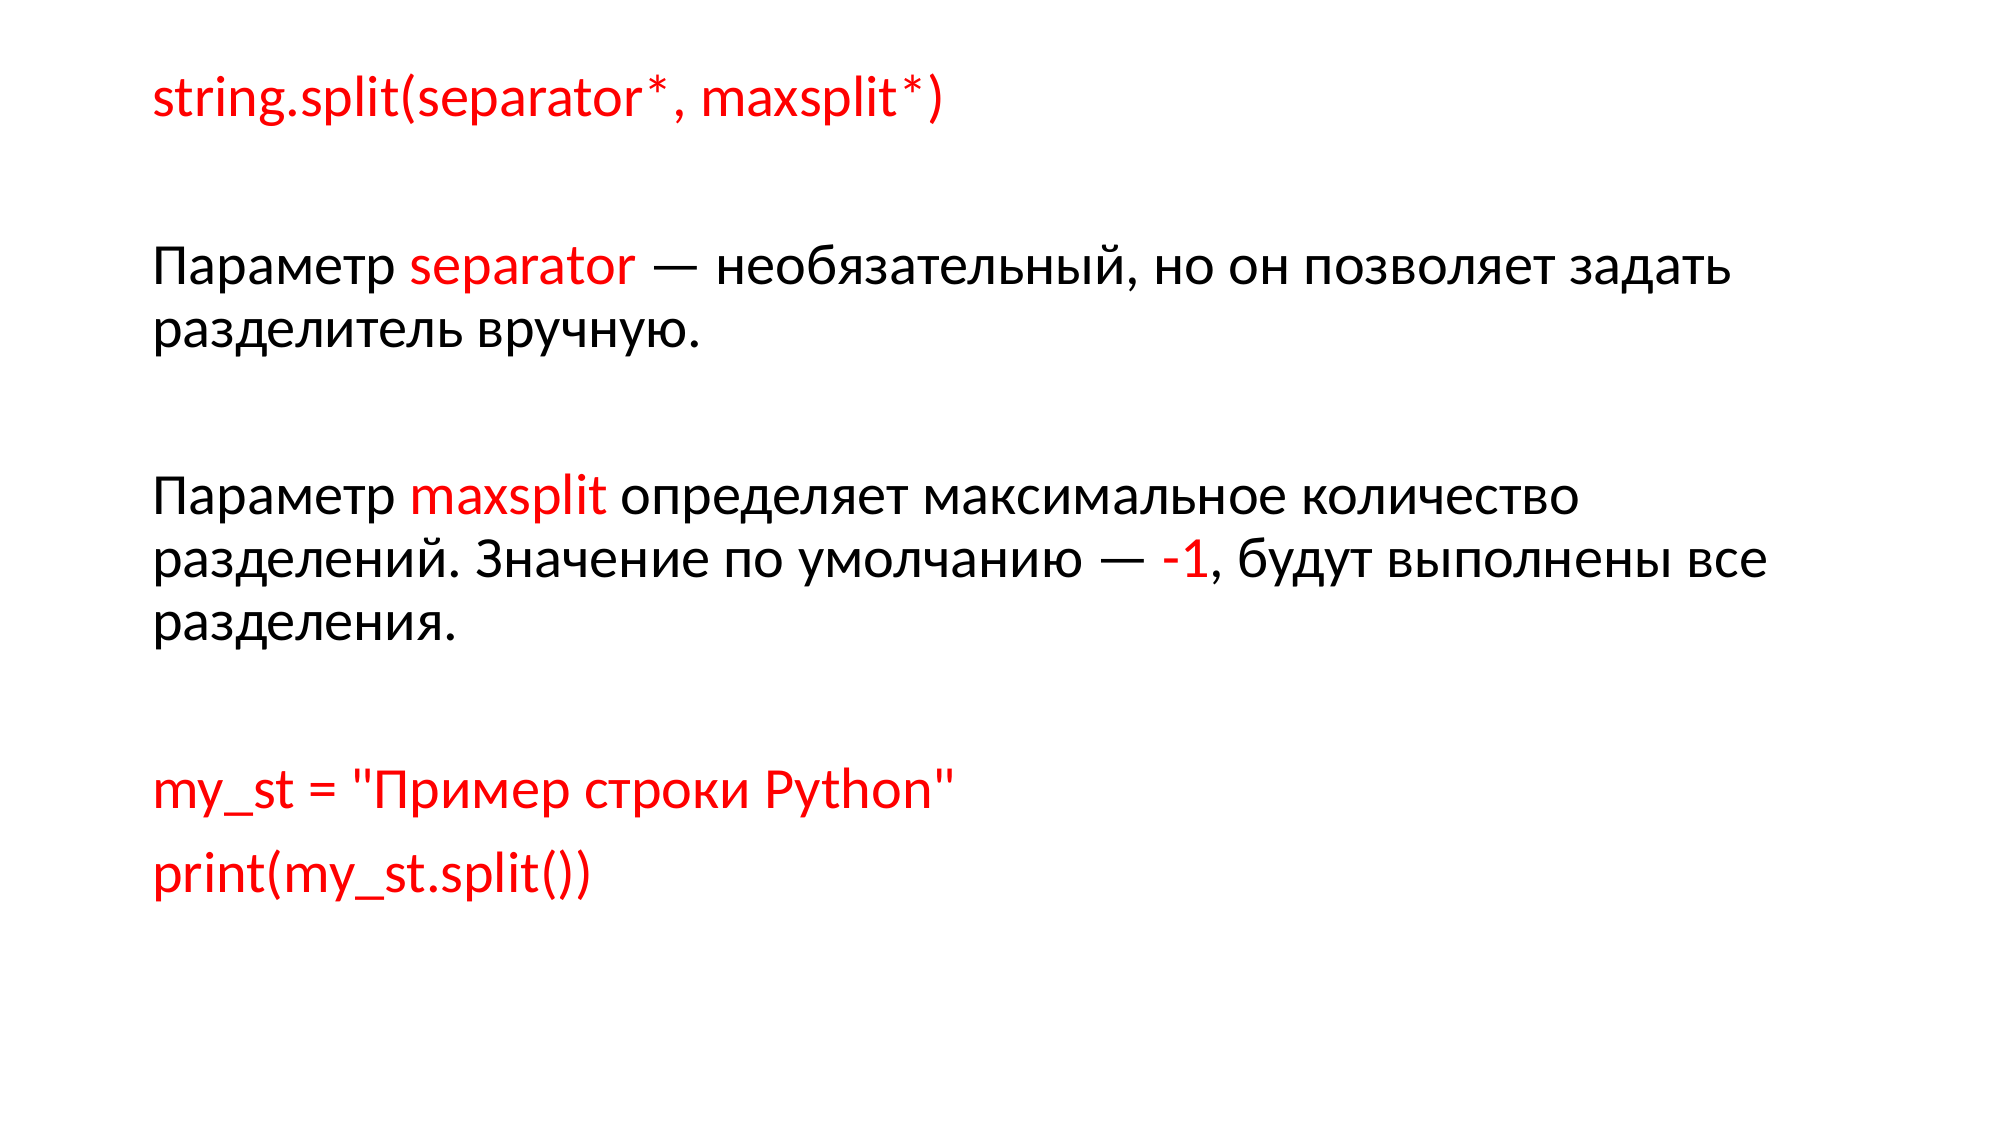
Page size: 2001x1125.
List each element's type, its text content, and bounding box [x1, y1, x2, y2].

list string.split(separator*, maxsplit*) Параметр separator — необязательный, но он позволяет задать разделитель вручную. Параметр maxsplit определяет максимальное количество разделений. Значение по умолчанию — -1, будут выполнены все разделения. my_st = "Пример строки Python" print(my_st.split()) [137, 58, 1863, 1014]
